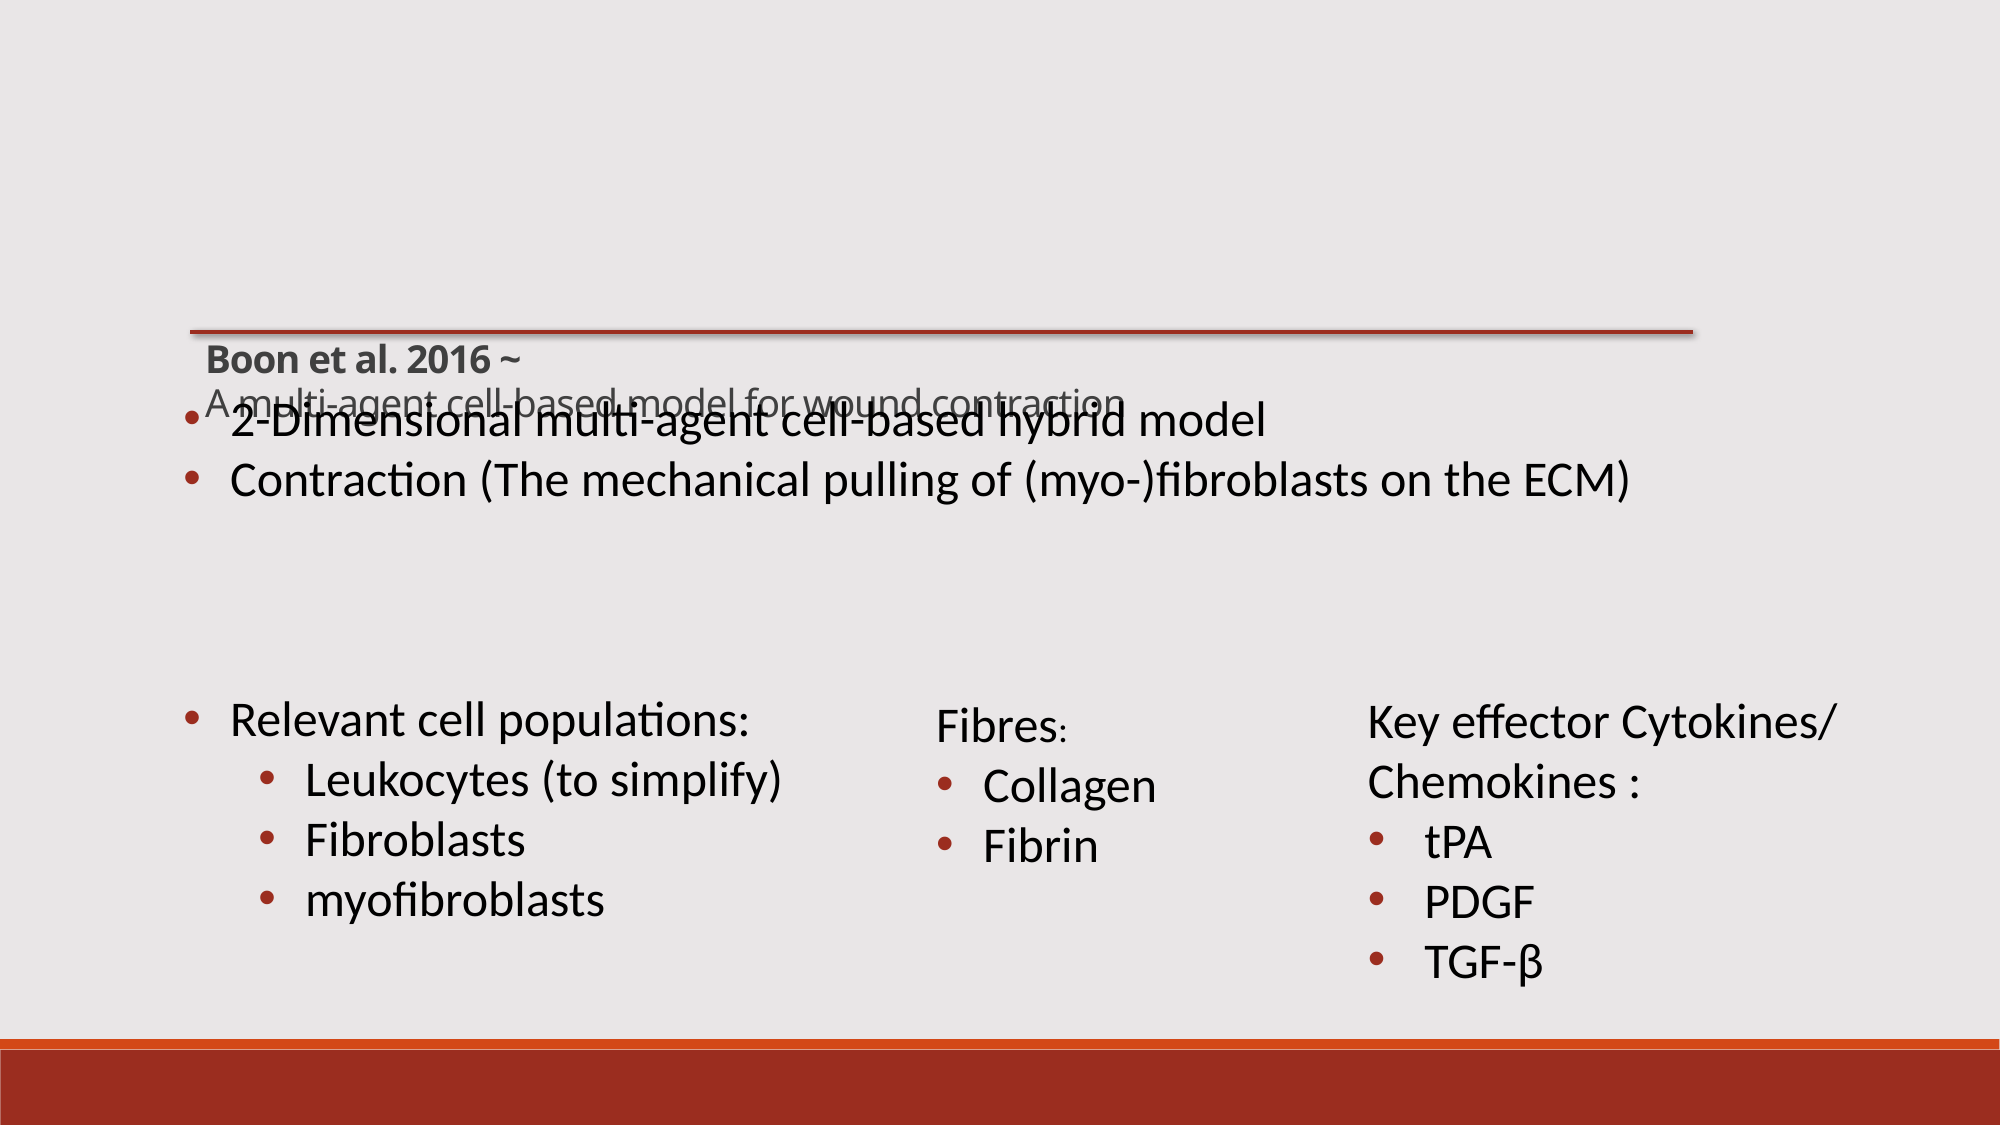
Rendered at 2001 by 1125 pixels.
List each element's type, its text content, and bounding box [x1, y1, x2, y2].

text_box 2-Dimensional multi-agent cell-based hybrid model Contraction (The mechanical pulling of (myo-)fibroblasts on the ECM) Relevant cell populations: Leukocytes (to simplify) Fibroblasts myofibroblasts [168, 379, 1672, 935]
text_box Key effector Cytokines/ Chemokines : tPA PDGF TGF-β [1353, 681, 1979, 1056]
title Boon et al. 2016 ~ A multi-agent cell-based model for wound contraction [190, 285, 1957, 523]
text_box Fibres: Collagen Fibrin [921, 685, 1173, 926]
